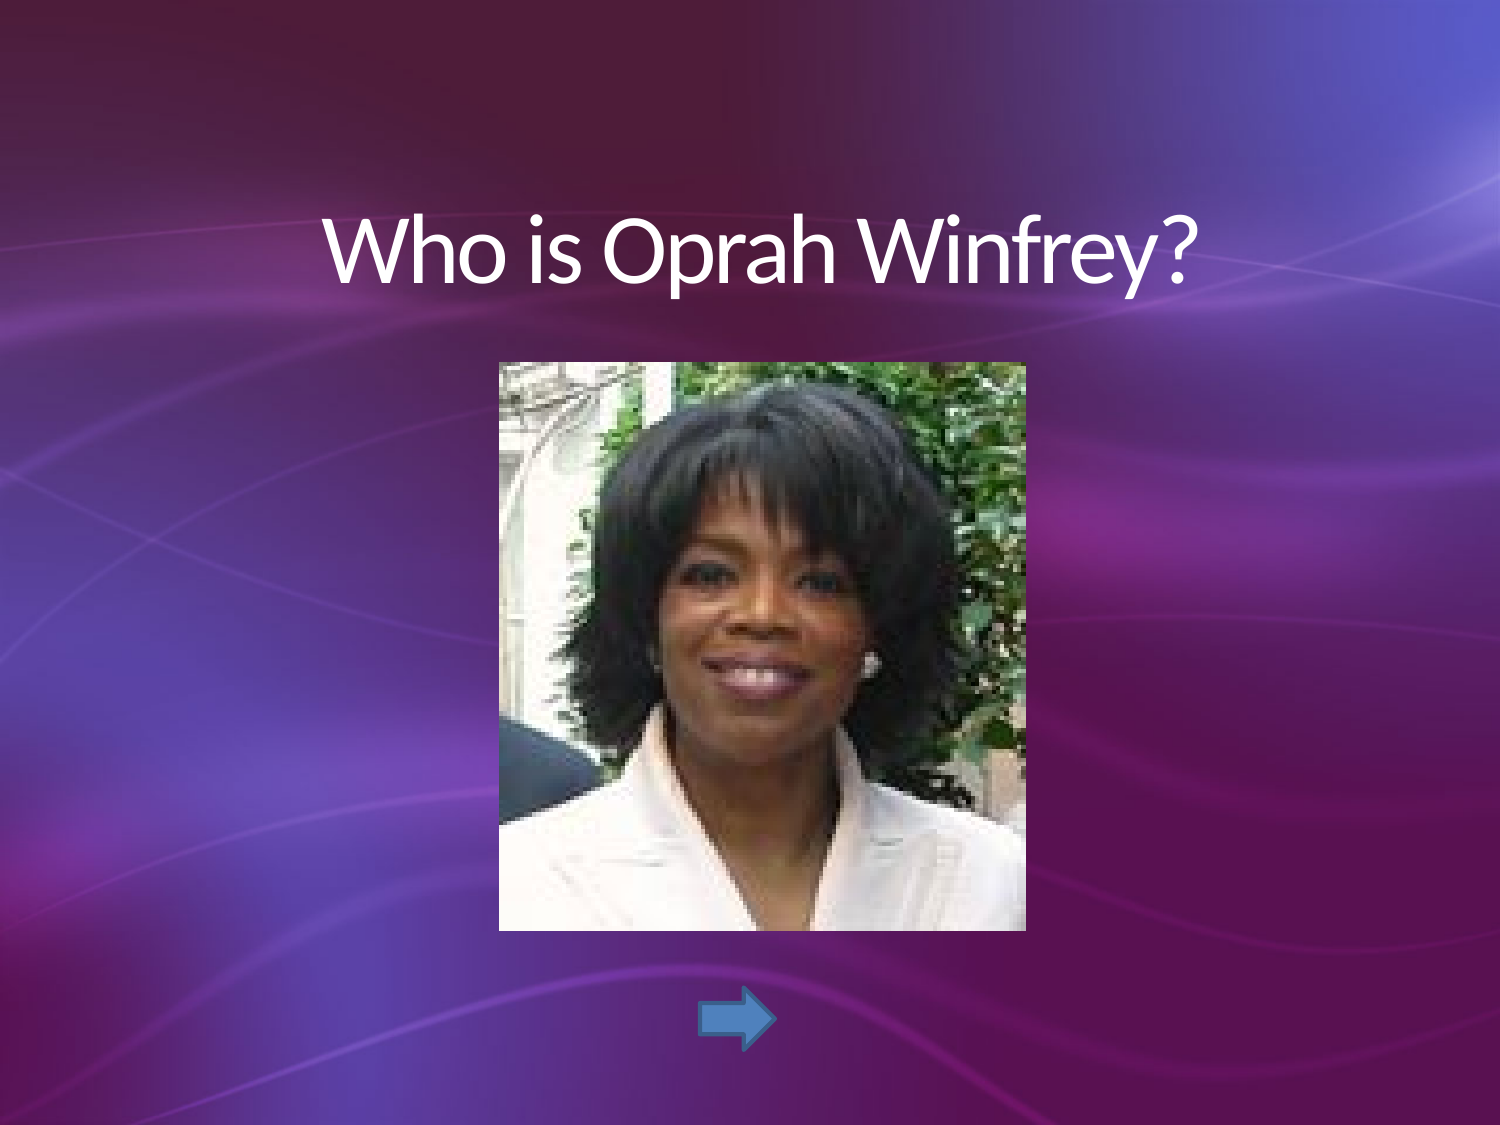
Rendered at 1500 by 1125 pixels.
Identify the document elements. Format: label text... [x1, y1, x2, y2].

text_box [697, 985, 778, 1052]
title Who is Oprah Winfrey? [87, 149, 1438, 338]
picture [0, 0, 1500, 1125]
